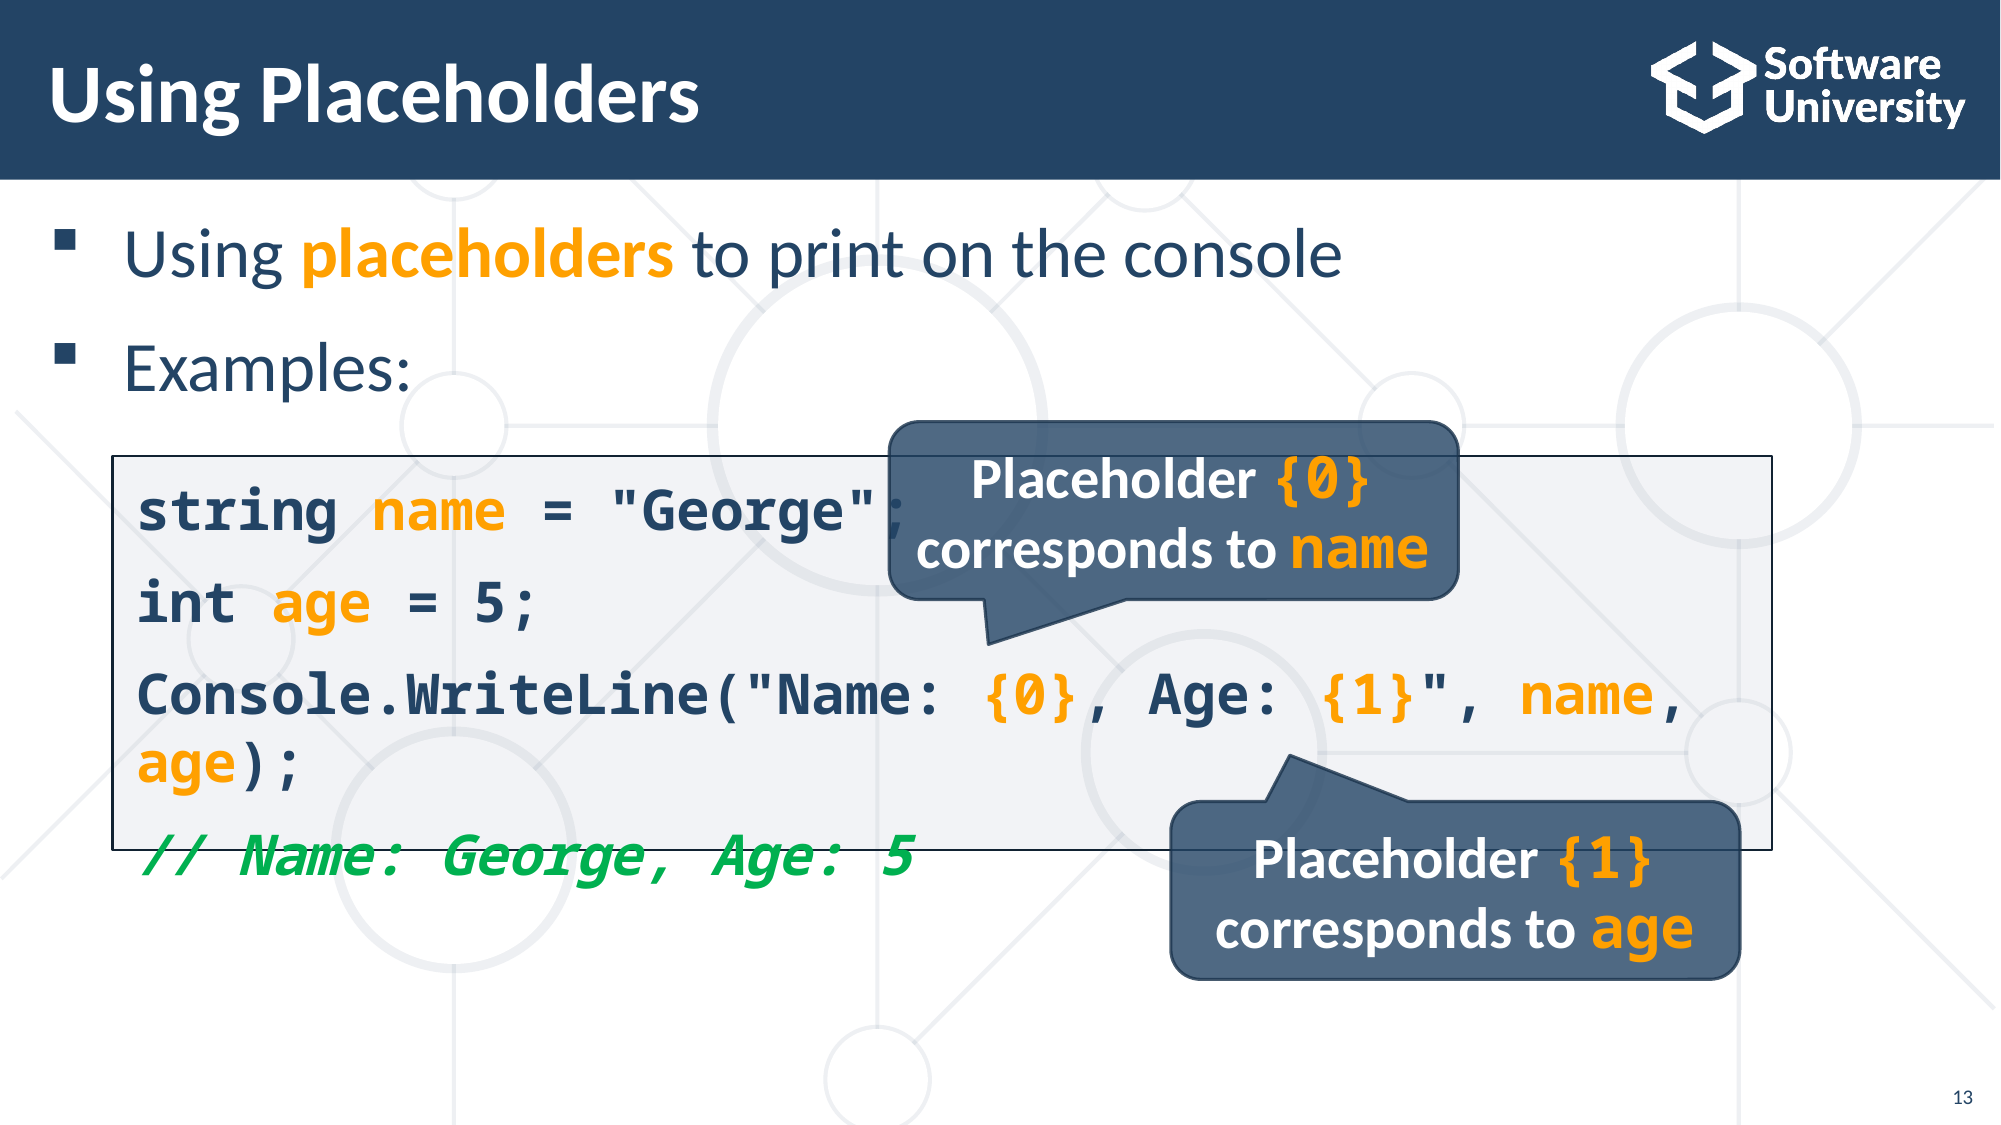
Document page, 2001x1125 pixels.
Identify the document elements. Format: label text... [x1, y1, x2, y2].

picture [1651, 41, 1966, 134]
slide_number 13 [1927, 1067, 1989, 1117]
text_box Placeholder {1} corresponds to age [1168, 753, 1743, 982]
list string name = "George"; int age = 5; Console.WriteLine("Name: {0}, Age: {1}", name, age); // Name: George, Age: 5 [111, 455, 1773, 851]
list Using placeholders to print on the console Examples: [31, 196, 1969, 1109]
title Using Placeholders [31, 16, 1625, 162]
text_box Placeholder {0} corresponds to name [887, 419, 1461, 647]
